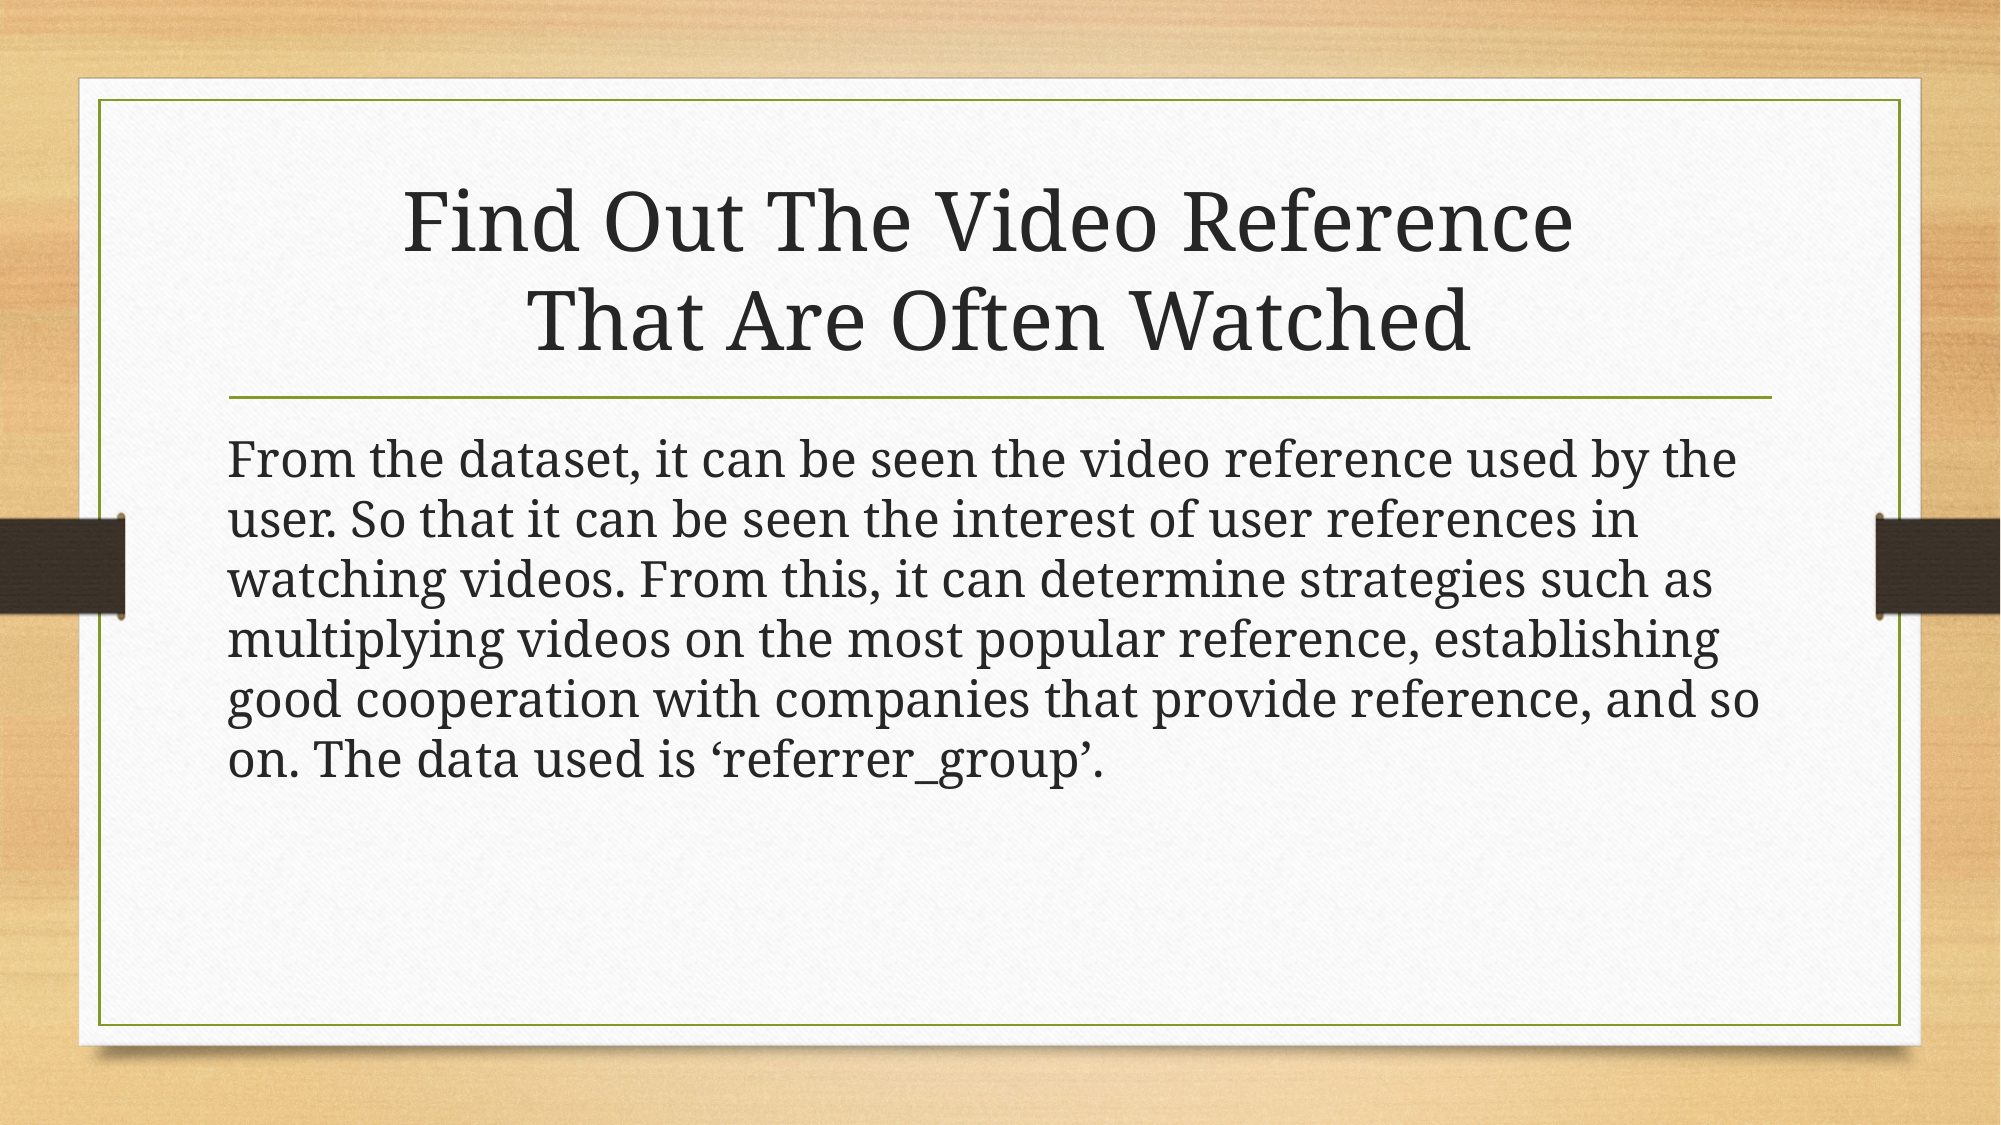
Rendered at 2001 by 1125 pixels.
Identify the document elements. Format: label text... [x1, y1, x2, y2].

title Find Out The Video Reference That Are Often Watched [212, 161, 1788, 375]
picture [0, 0, 2001, 1125]
list From the dataset, it can be seen the video reference used by the user. So that it can be seen the interest of user references in watching videos. From this, it can determine strategies such as multiplying videos on the most popular reference, establishing good cooperation with companies that provide reference, and so on. The data used is ‘referrer_group’. [212, 419, 1788, 964]
